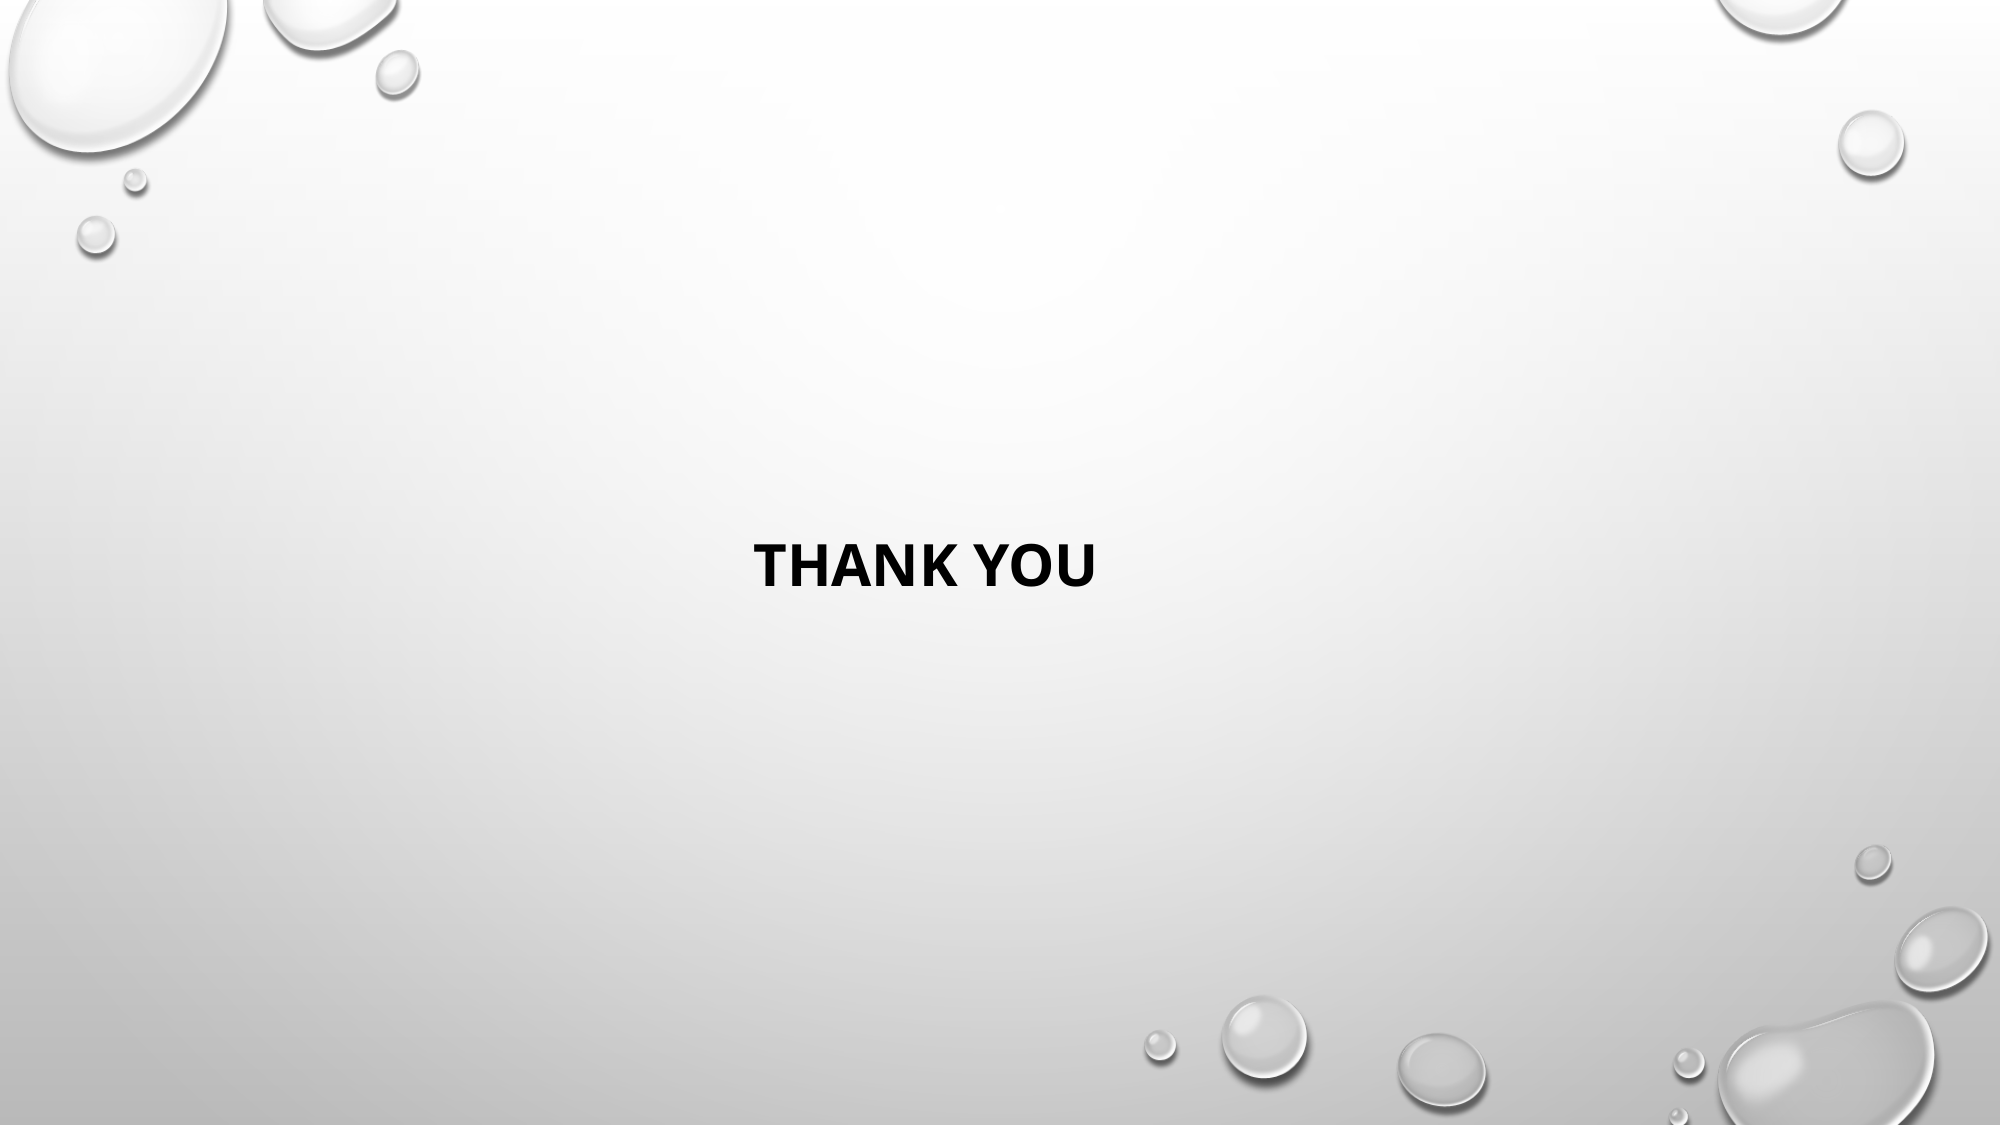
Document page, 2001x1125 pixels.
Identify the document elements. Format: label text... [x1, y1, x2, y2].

text_box THANK YOU [738, 520, 1395, 606]
picture [0, 0, 2000, 1125]
